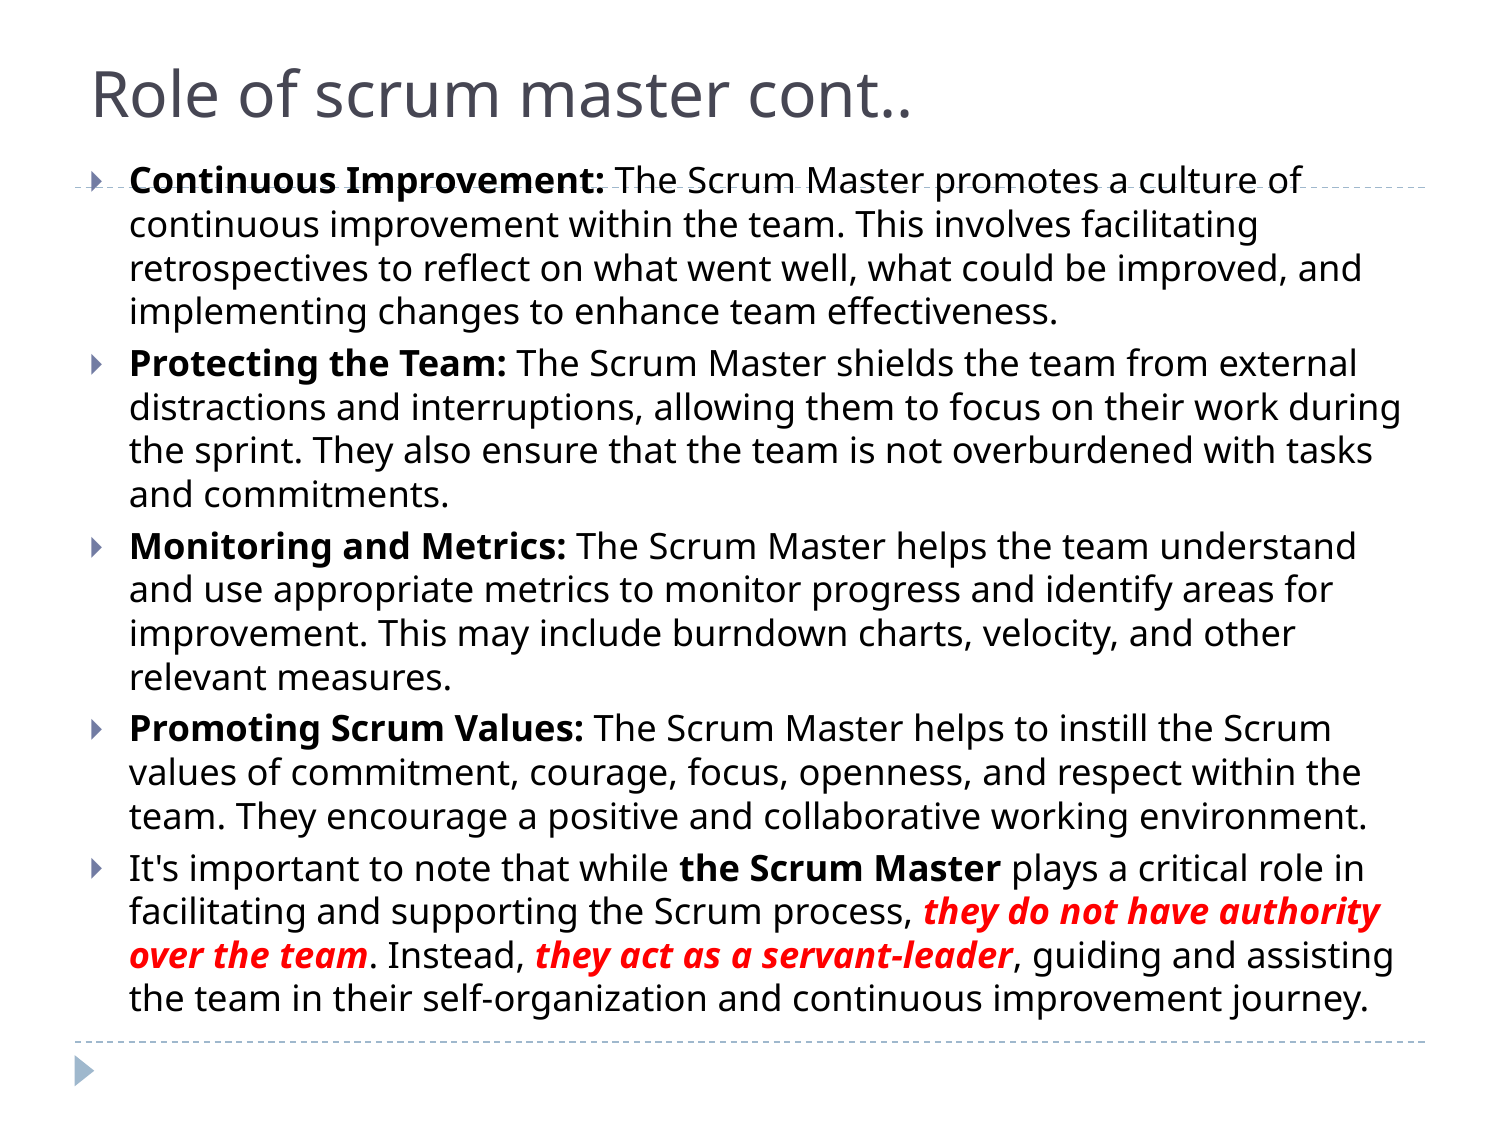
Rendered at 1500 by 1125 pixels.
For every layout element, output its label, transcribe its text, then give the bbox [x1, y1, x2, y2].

title Role of scrum master cont.. [75, 45, 1425, 138]
list Continuous Improvement: The Scrum Master promotes a culture of continuous improvement within the team. This involves facilitating retrospectives to reflect on what went well, what could be improved, and implementing changes to enhance team effectiveness. Protecting the Team: The Scrum Master shields the team from external distractions and interruptions, allowing them to focus on their work during the sprint. They also ensure that the team is not overburdened with tasks and commitments. Monitoring and Metrics: The Scrum Master helps the team understand and use appropriate metrics to monitor progress and identify areas for improvement. This may include burndown charts, velocity, and other relevant measures. Promoting Scrum Values: The Scrum Master helps to instill the Scrum values of commitment, courage, focus, openness, and respect within the team. They encourage a positive and collaborative working environment. It's important to note that while the Scrum Master plays a critical role in facilitating and supporting the Scrum process, they do not have authority over the team. Instead, they act as a servant-leader, guiding and assisting the team in their self-organization and continuous improvement journey. [75, 149, 1425, 1088]
